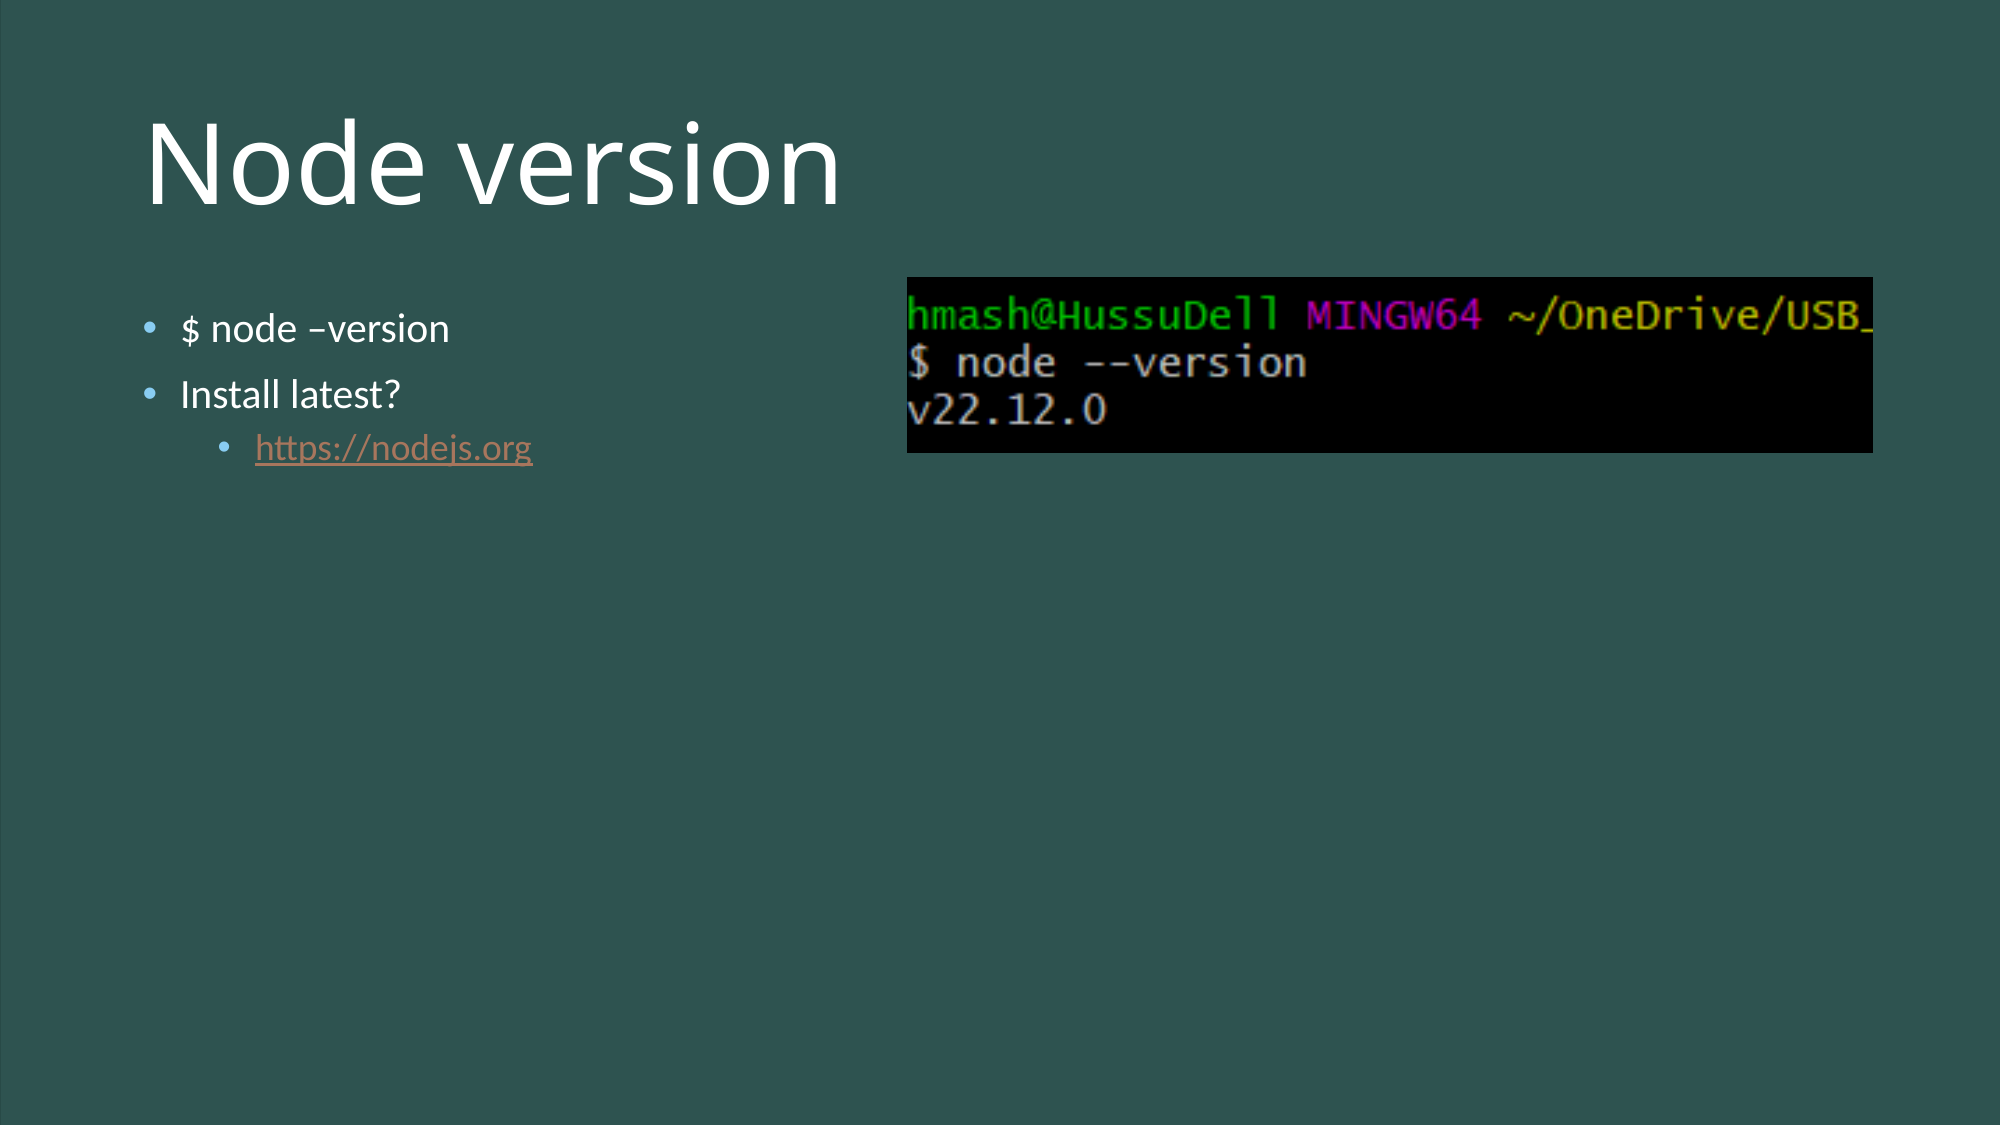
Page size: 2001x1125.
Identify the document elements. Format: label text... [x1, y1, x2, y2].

title Node version [127, 59, 1873, 278]
picture [907, 277, 1873, 453]
list $ node –version Install latest? https://nodejs.org [127, 299, 1873, 1014]
